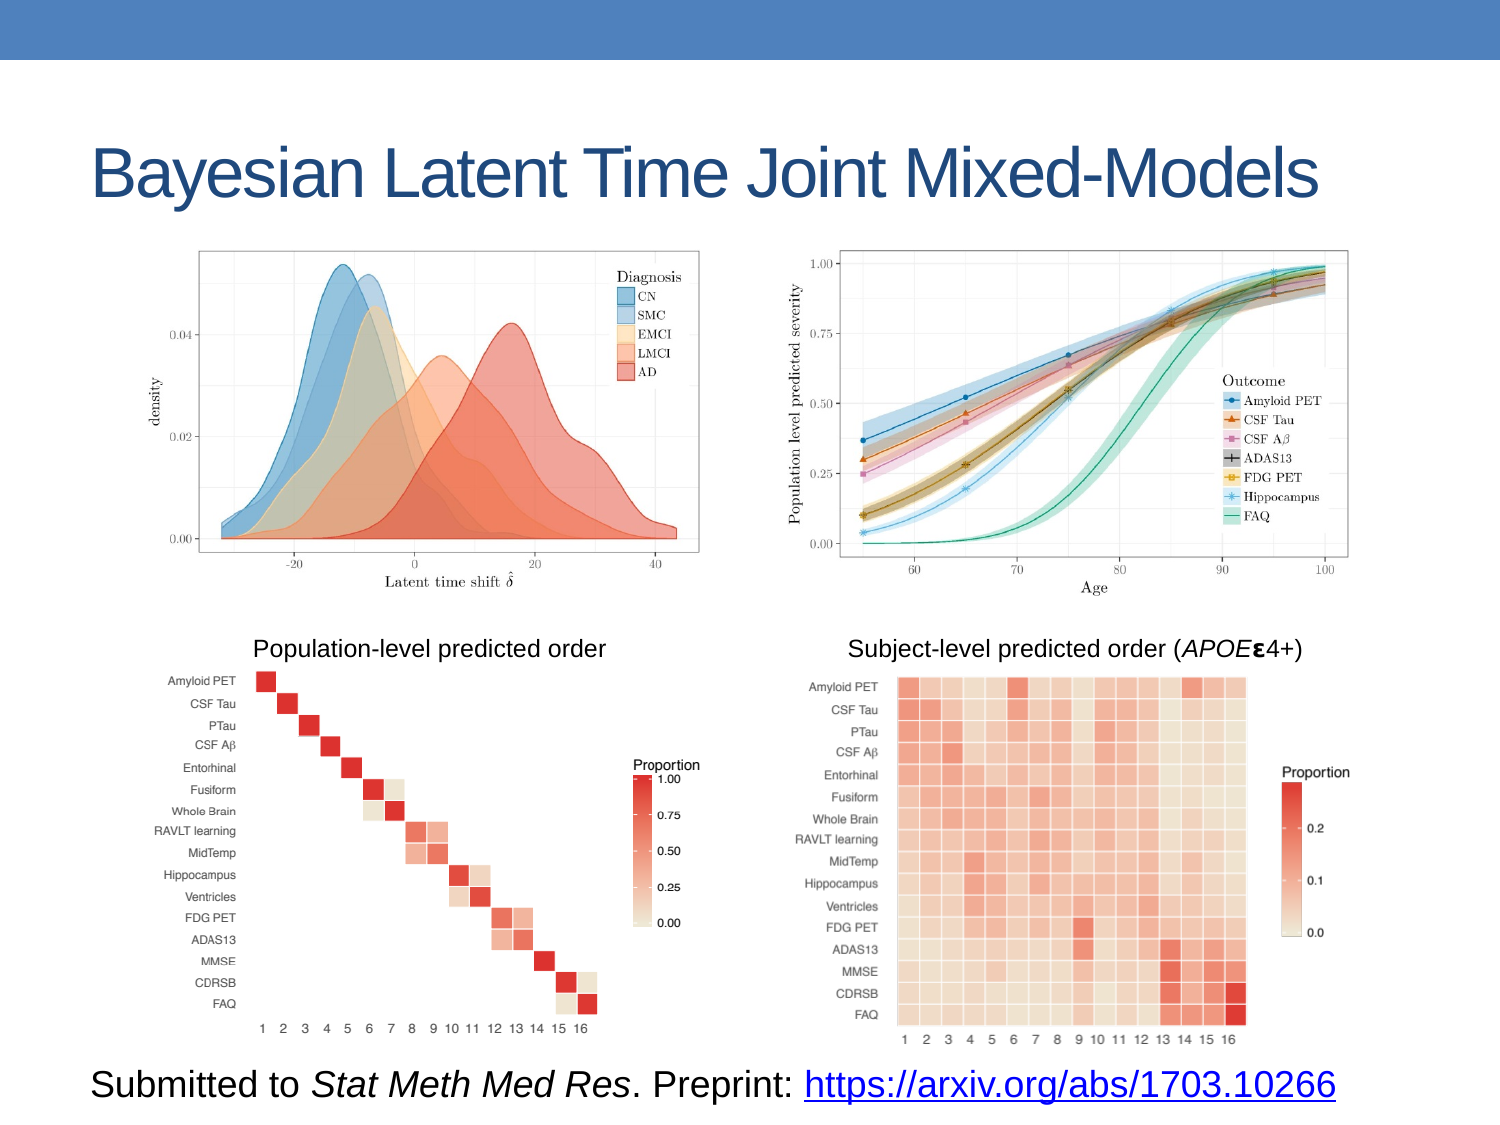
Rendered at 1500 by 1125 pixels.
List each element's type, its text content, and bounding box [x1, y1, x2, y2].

text_box Population-level predicted order [238, 624, 623, 658]
text_box Subject-level predicted order (APOE𝝴4+) [832, 624, 1318, 664]
title Bayesian Latent Time Joint Mixed-Models [75, 87, 1425, 250]
picture [787, 249, 1350, 596]
picture [147, 661, 712, 1038]
list Submitted to Stat Meth Med Res. Preprint: https://arxiv.org/abs/1703.10266 [75, 1052, 1463, 1115]
picture [147, 249, 701, 587]
picture [787, 666, 1363, 1051]
